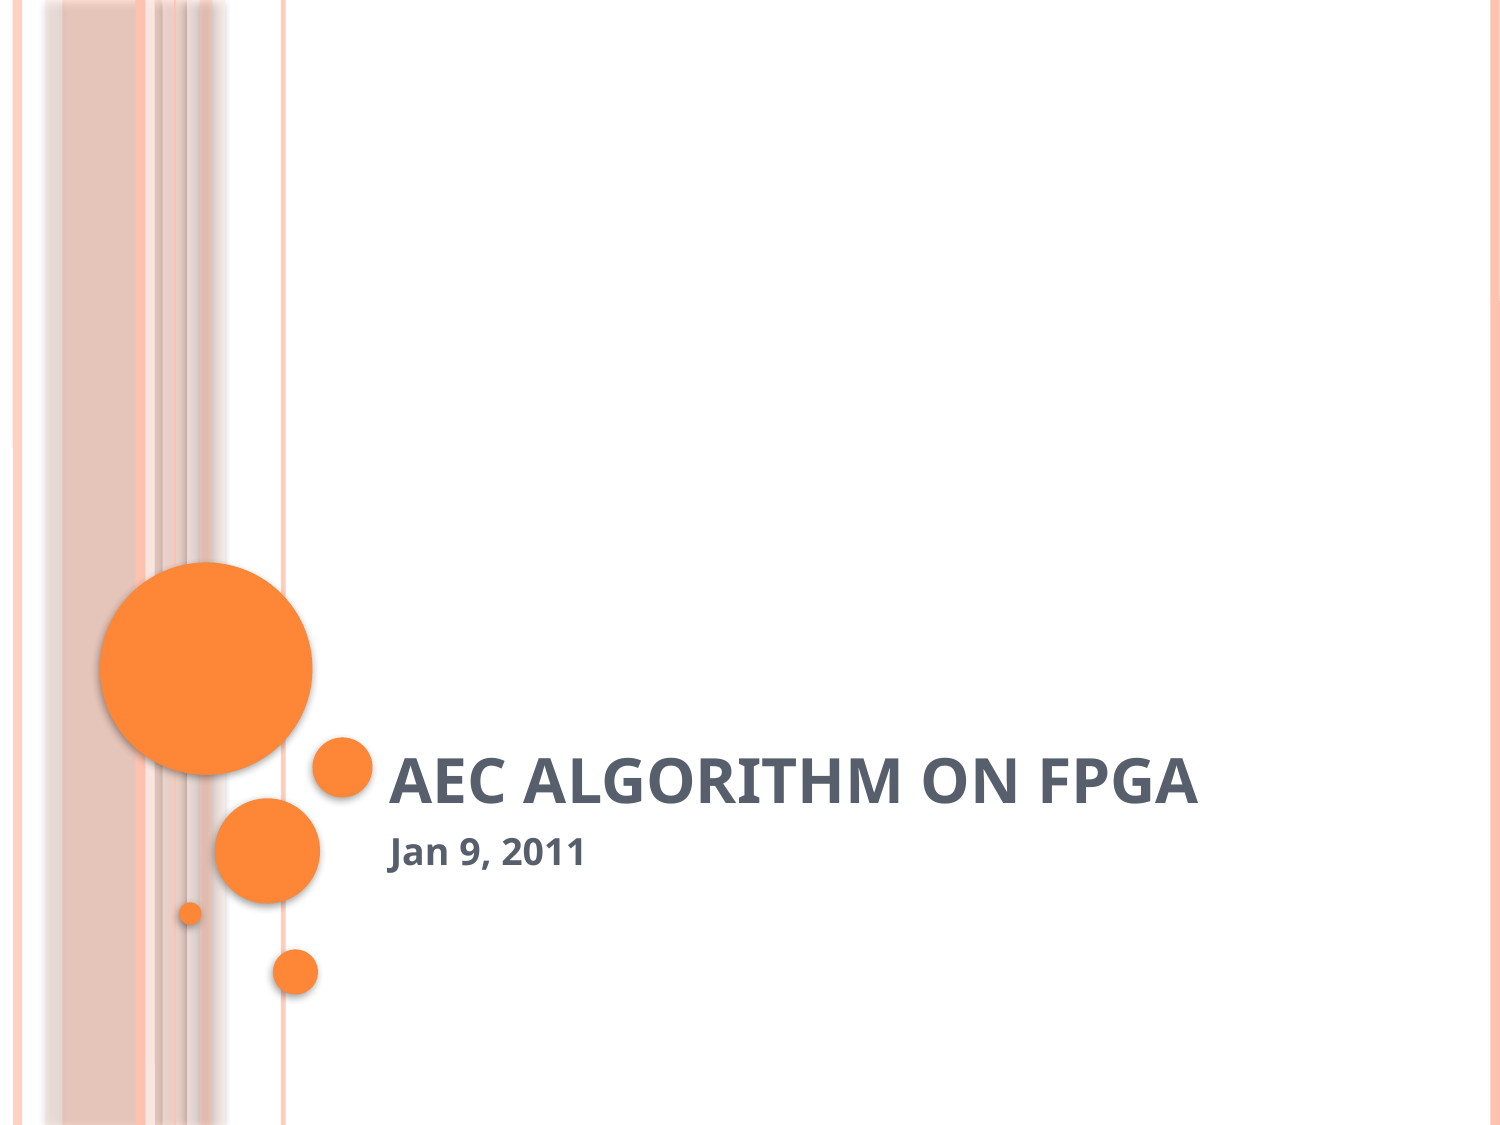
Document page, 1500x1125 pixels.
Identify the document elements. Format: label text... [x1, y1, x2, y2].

title AEC Algorithm on FPGA [375, 512, 1388, 820]
subtitle Jan 9, 2011 [375, 820, 1388, 1046]
